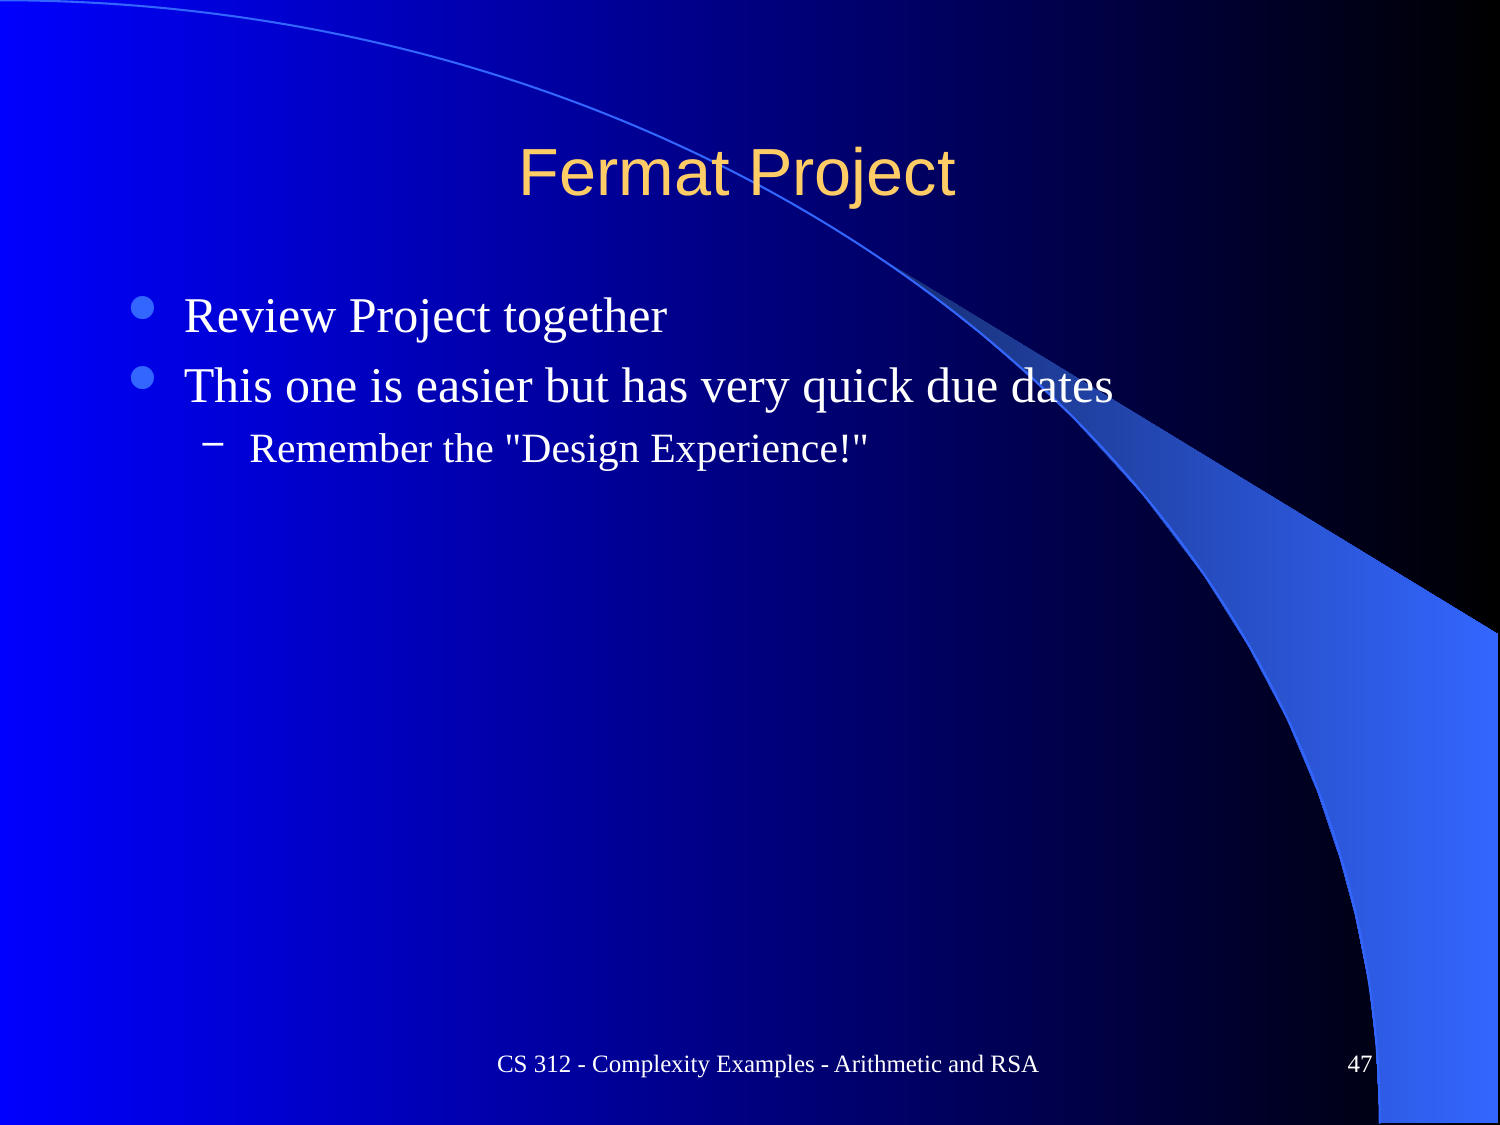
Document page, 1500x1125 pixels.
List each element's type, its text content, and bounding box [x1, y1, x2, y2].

list Review Project together This one is easier but has very quick due dates Remember the "Design Experience!" [112, 274, 1388, 1001]
slide_number 47 [1074, 1024, 1388, 1101]
title Fermat Project [99, 99, 1376, 238]
footer CS 312 - Complexity Examples - Arithmetic and RSA [474, 1024, 1063, 1101]
